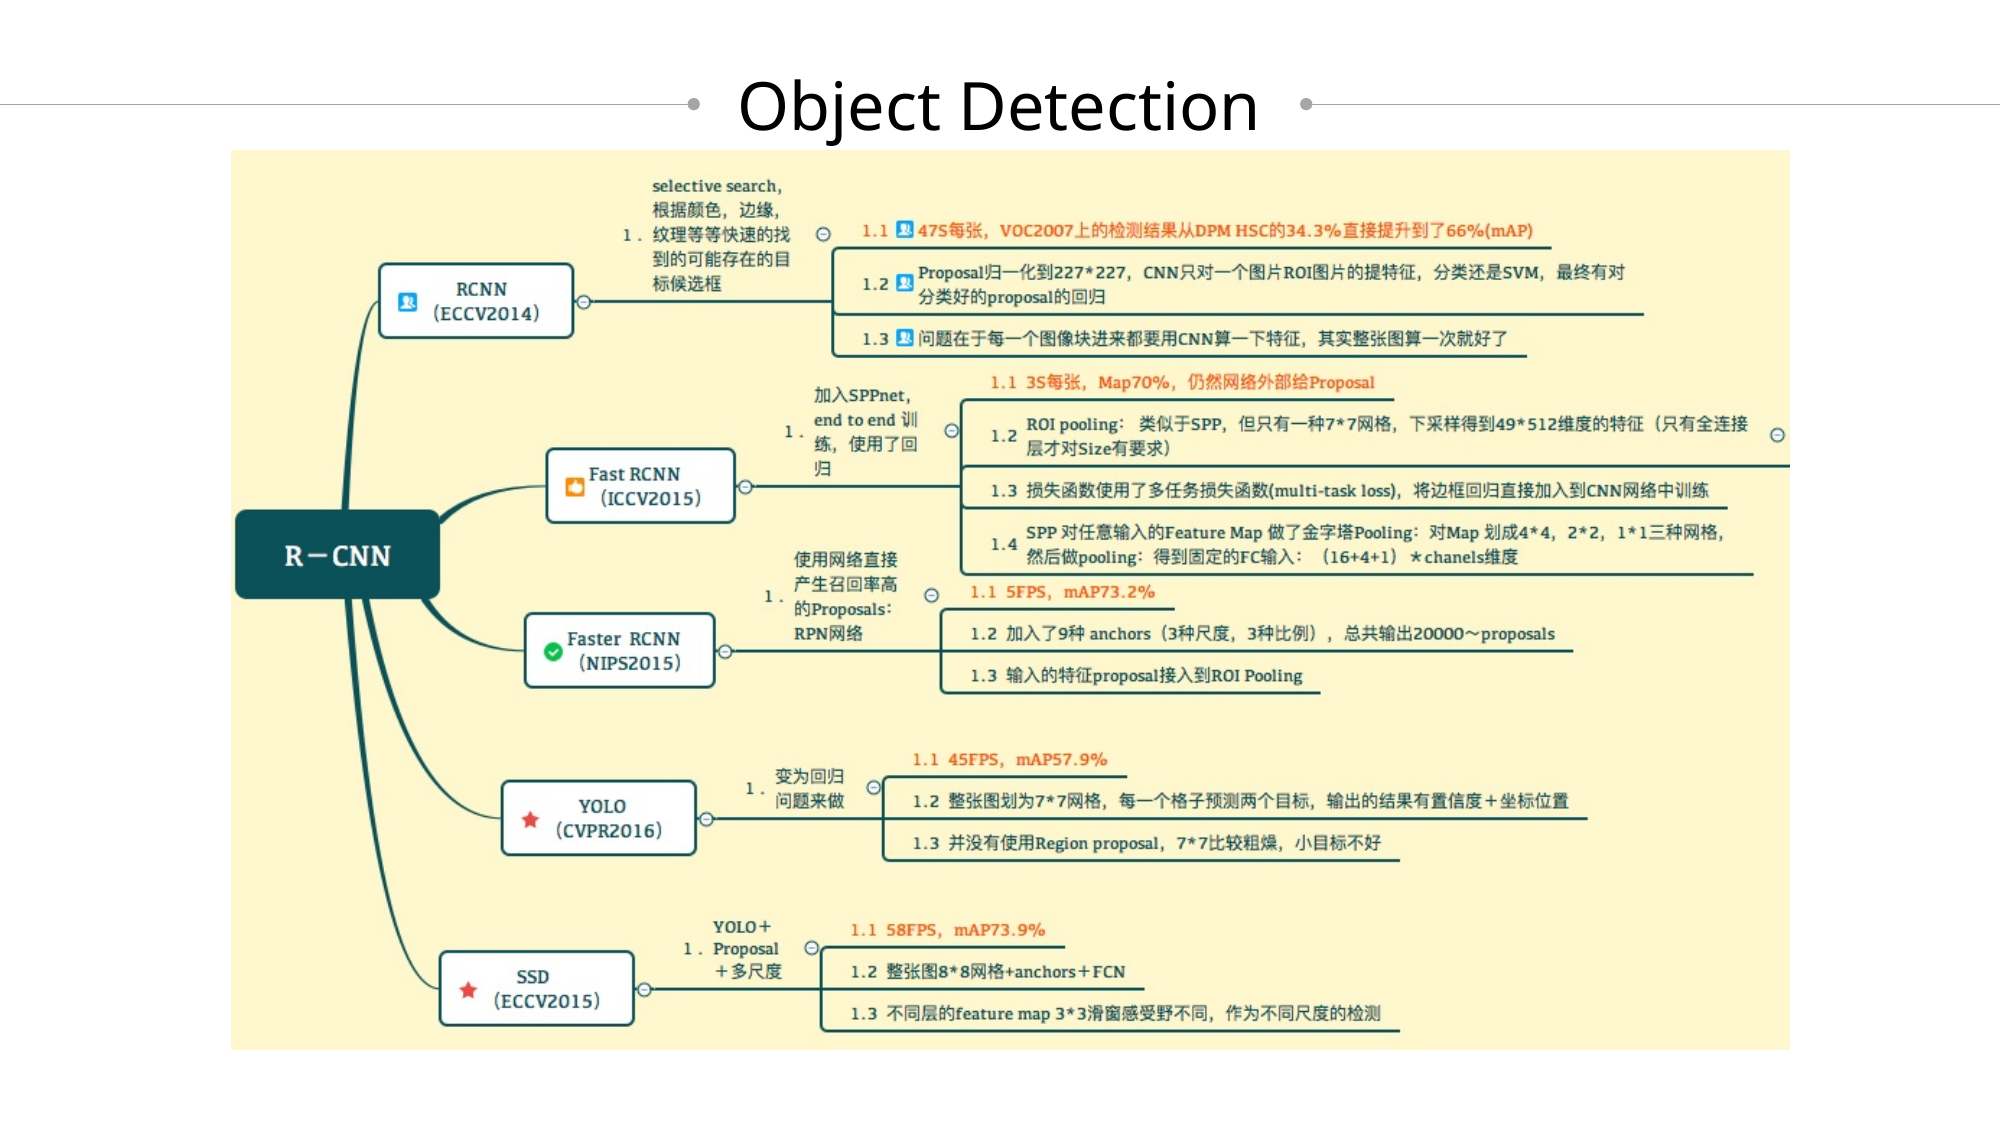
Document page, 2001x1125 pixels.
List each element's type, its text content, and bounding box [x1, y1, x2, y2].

picture [231, 150, 1790, 1050]
text_box Object Detection [722, 56, 1278, 150]
